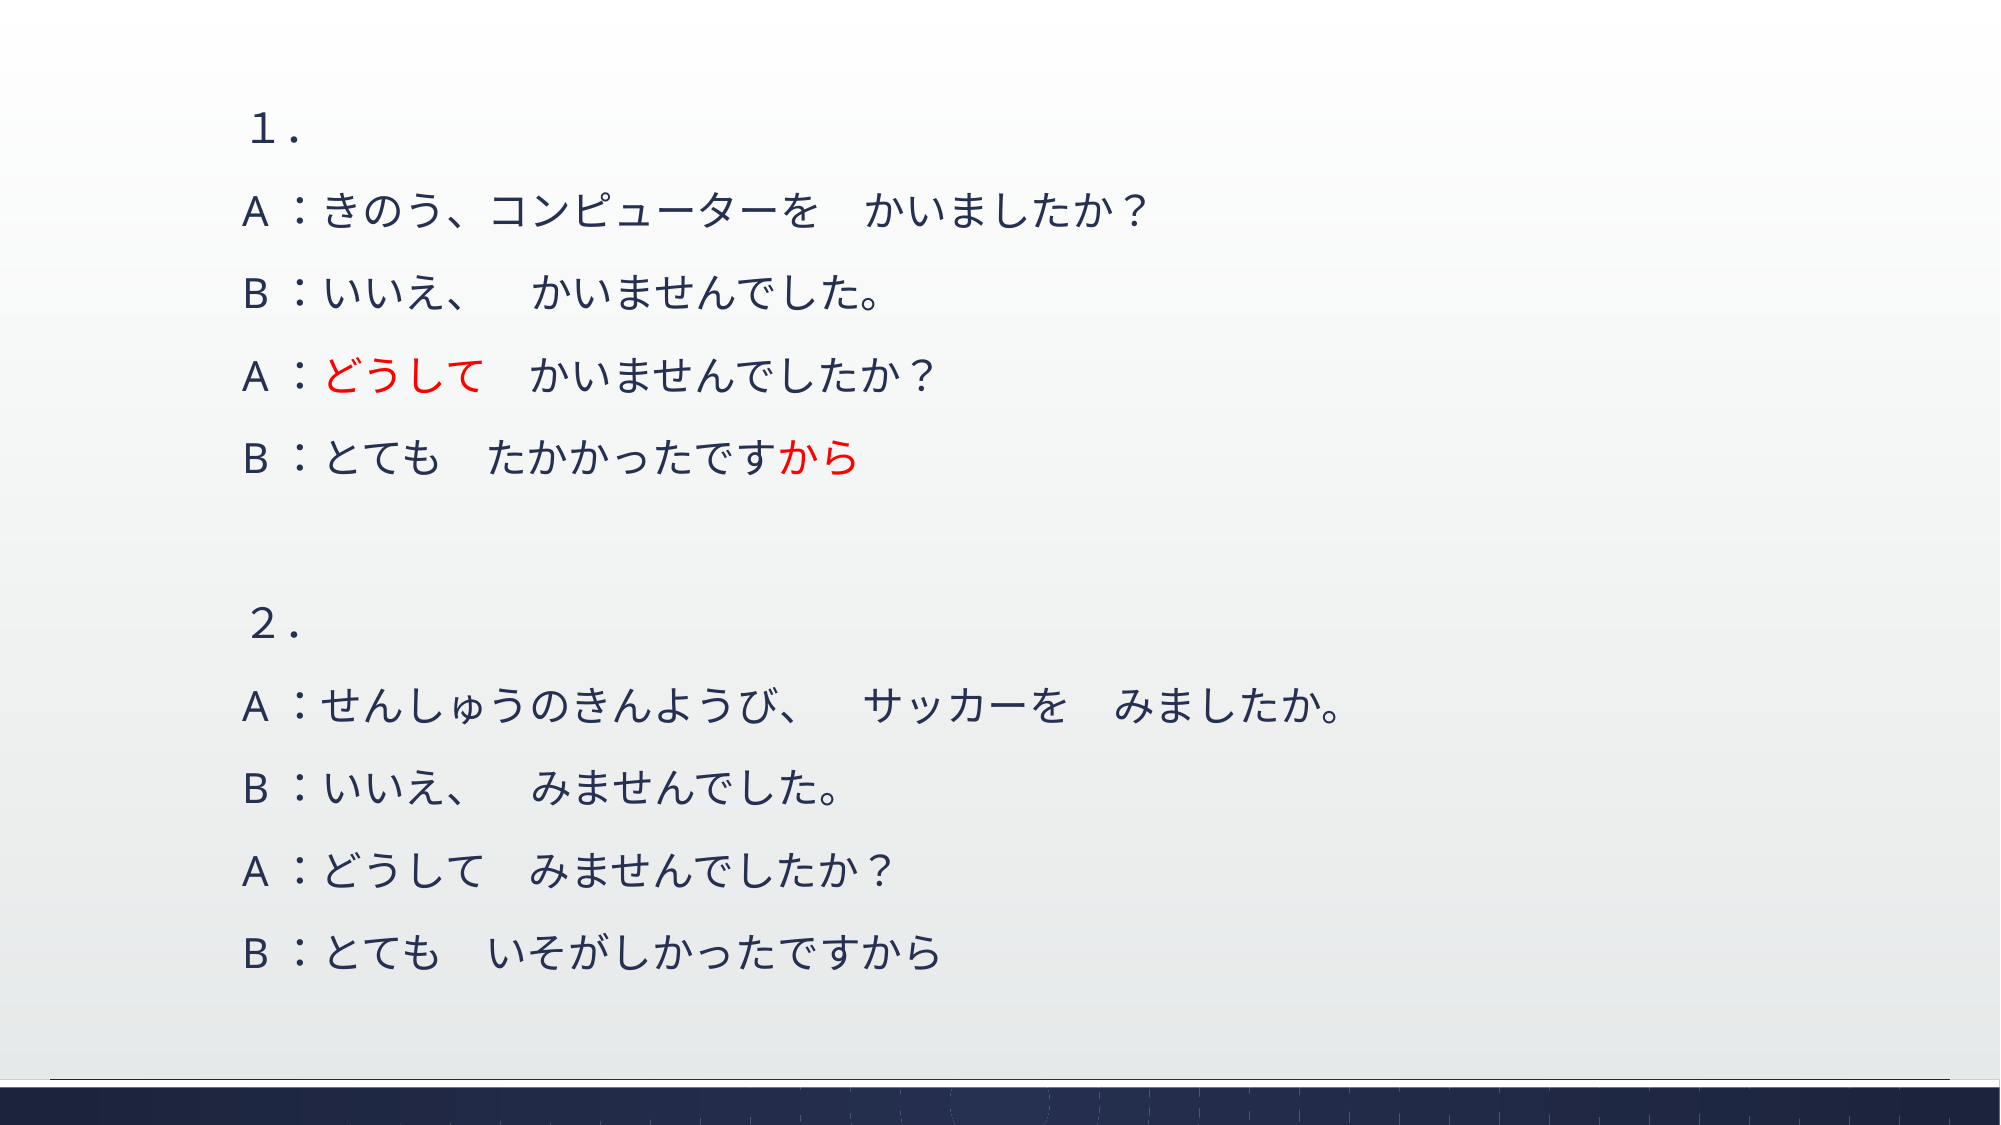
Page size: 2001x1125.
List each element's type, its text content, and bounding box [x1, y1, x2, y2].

list １． A：きのう、コンピューターを かいましたか？ B：いいえ、 かいませんでした。 A：どうして かいませんでしたか？ B：とても たかかったですから ２． A：せんしゅうのきんようび、 サッカーを みましたか。 B：いいえ、 みませんでした。 A：どうして みませんでしたか？ B：とても いそがしかったですから [219, 99, 1780, 989]
